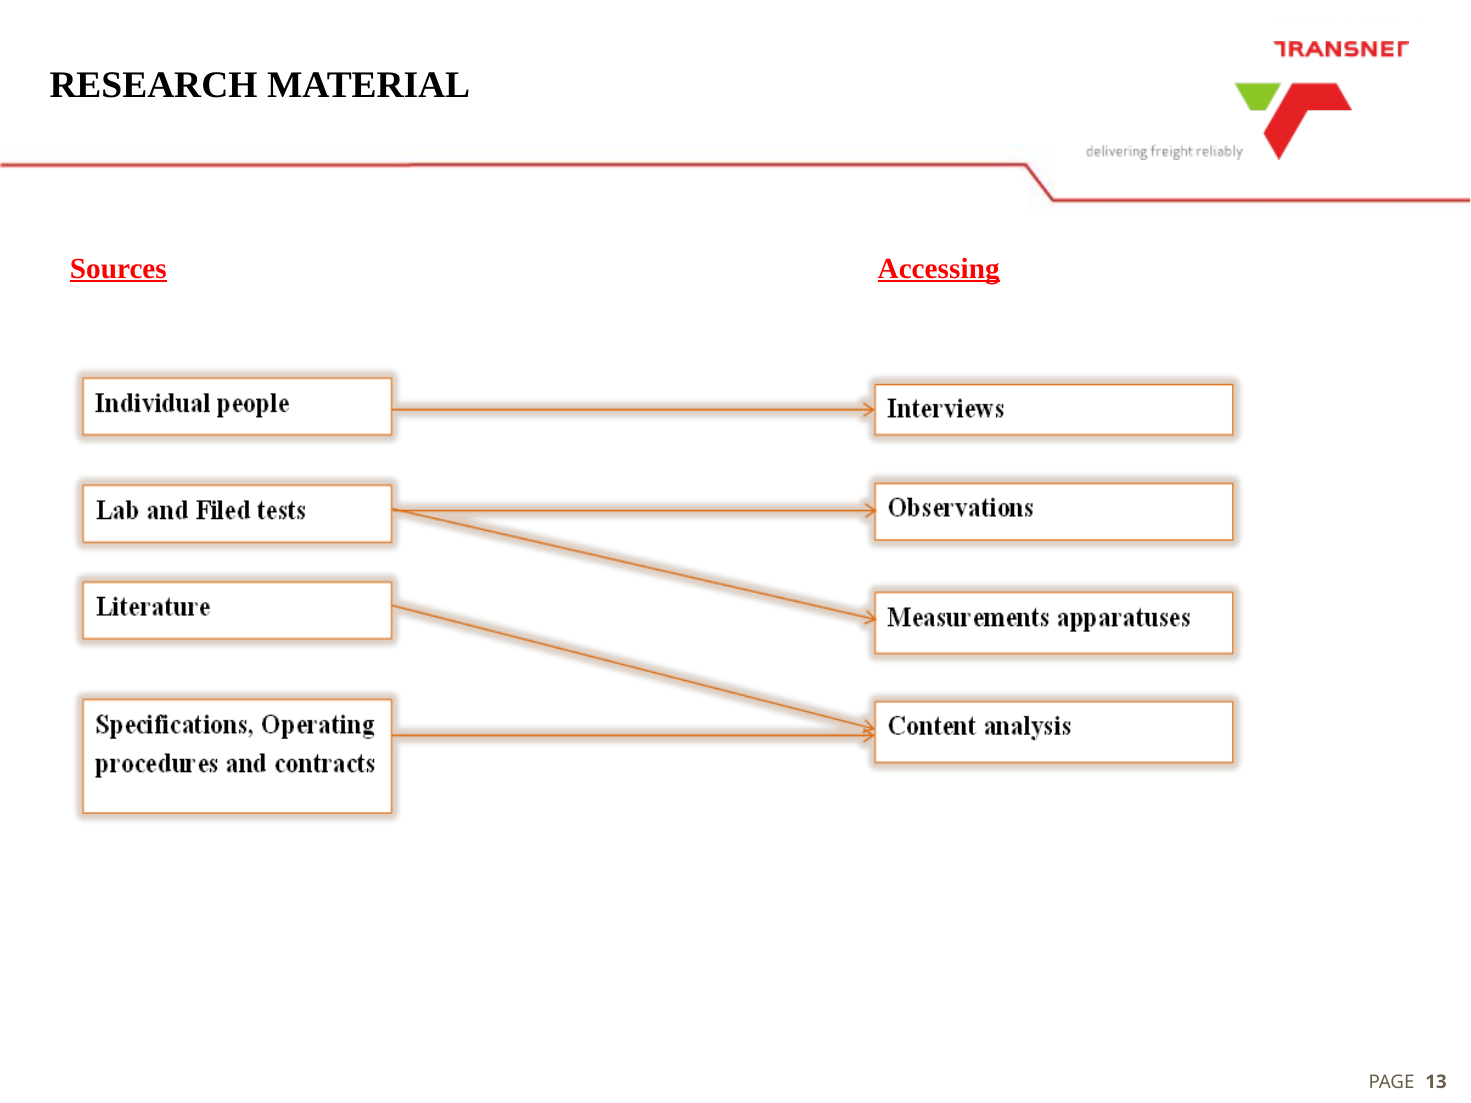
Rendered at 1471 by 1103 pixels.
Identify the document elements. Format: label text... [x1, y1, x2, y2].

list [70, 363, 1248, 830]
slide_number 12 [1425, 1069, 1458, 1095]
title RESEARCH MATERIAL [49, 59, 1063, 106]
picture [0, 0, 1471, 213]
text_box Sources Accessing [55, 236, 1186, 292]
